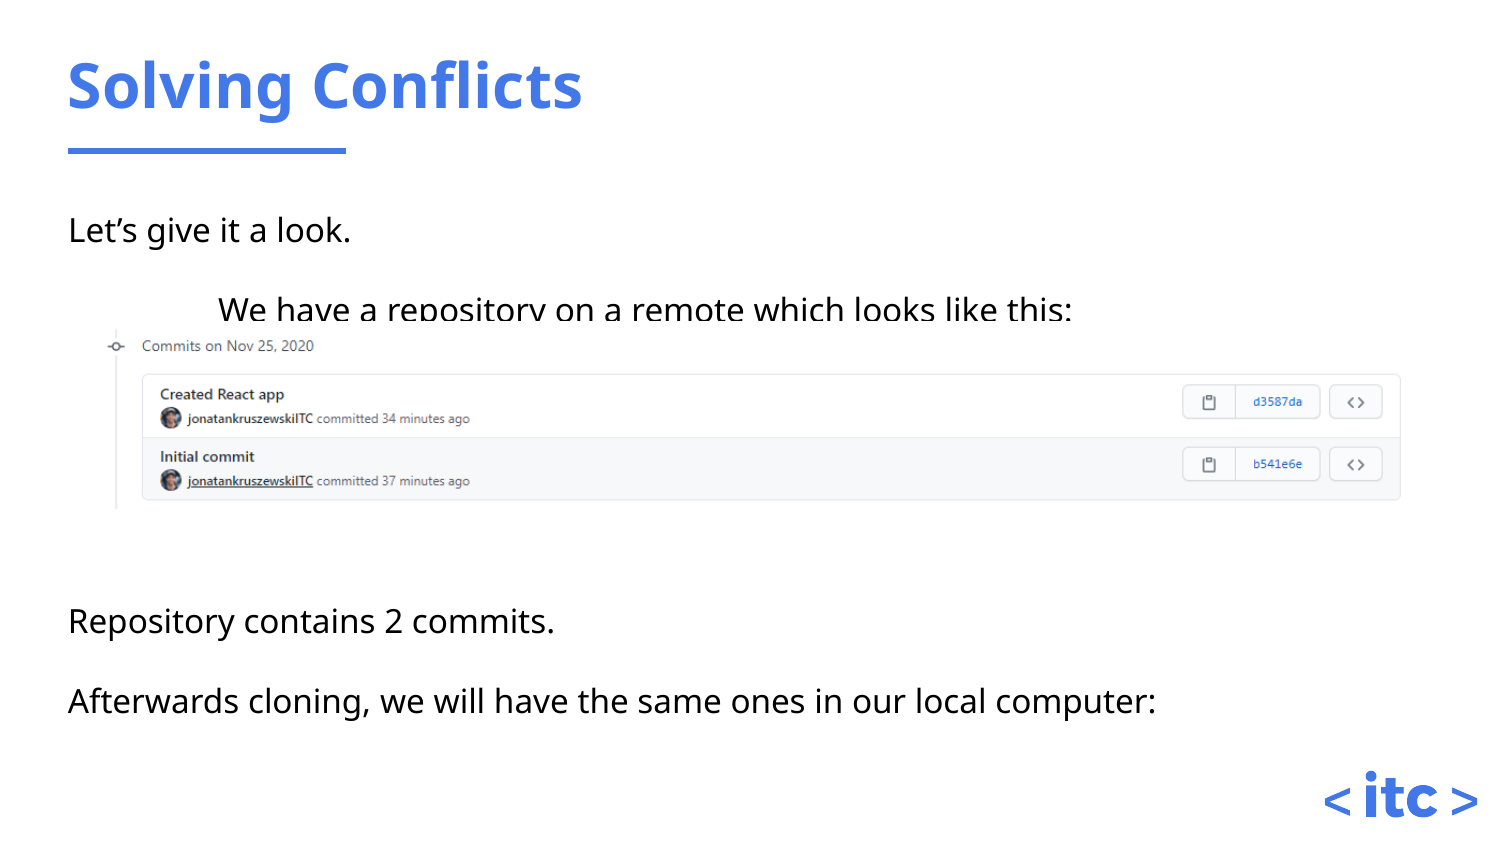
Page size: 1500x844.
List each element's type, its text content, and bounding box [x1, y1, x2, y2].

picture [67, 320, 1433, 523]
text_box Let’s give it a look. We have a repository on a remote which looks like this: [68, 154, 1470, 311]
picture [1316, 759, 1485, 828]
text_box Solving Conflicts [67, 39, 1478, 136]
text_box Repository contains 2 commits. Afterwards cloning, we will have the same ones in our local computer: [67, 545, 1451, 702]
